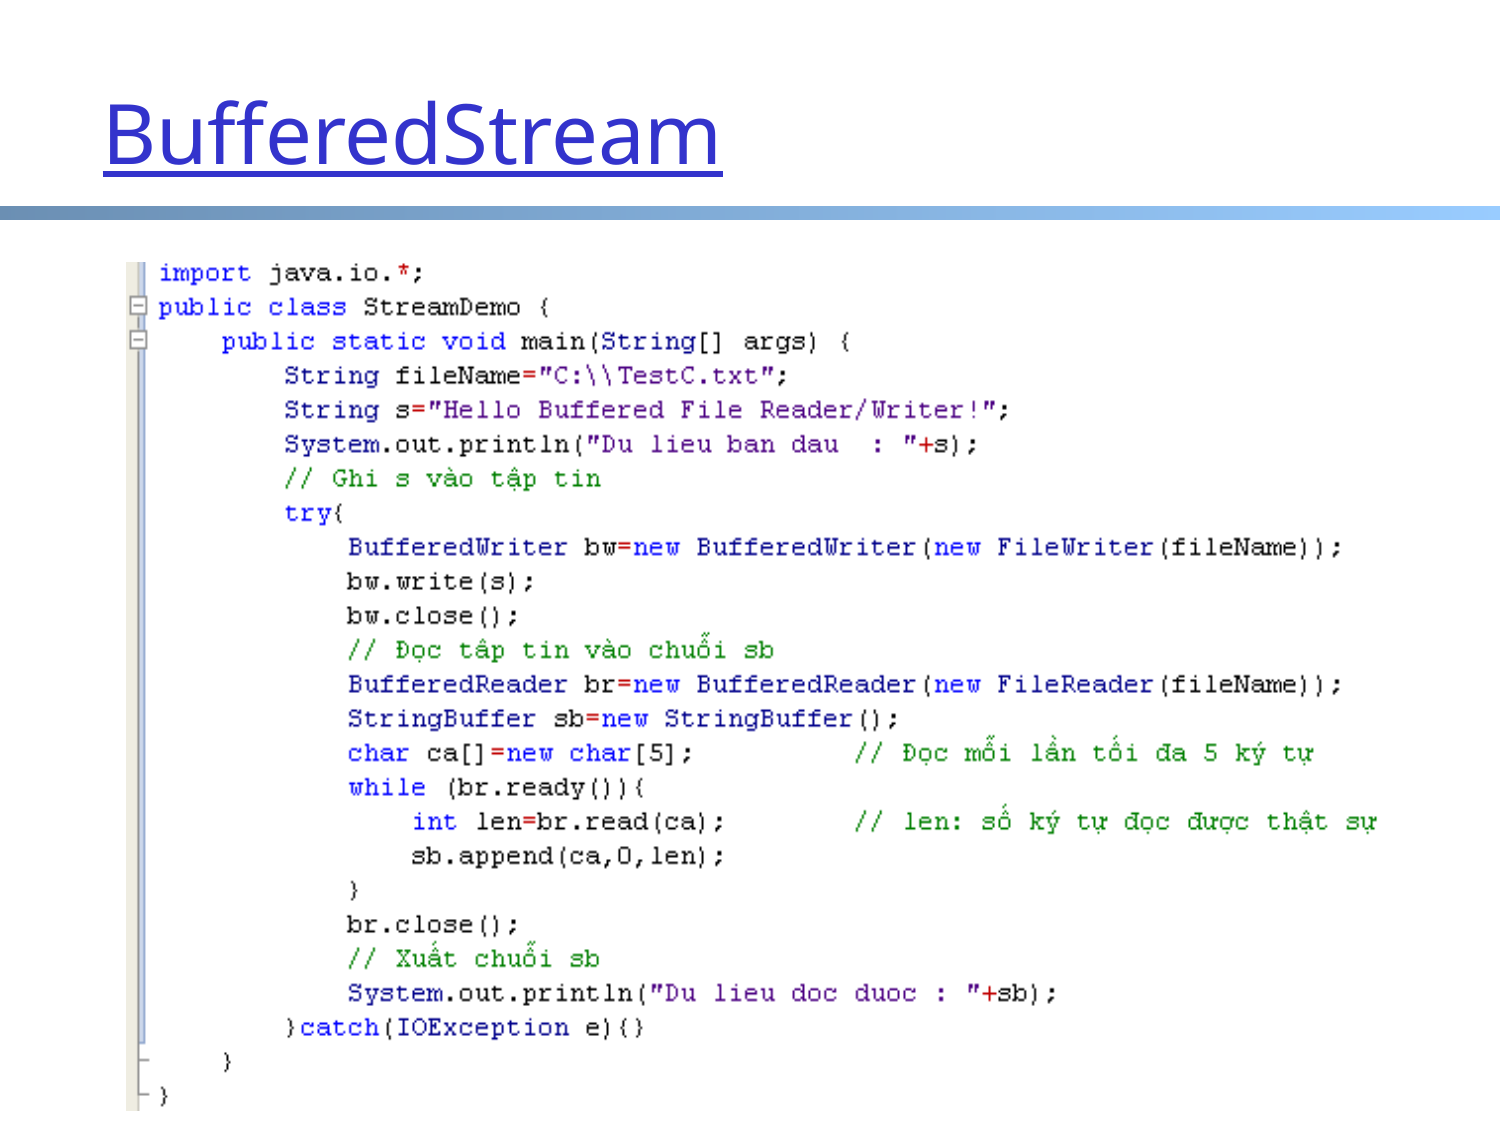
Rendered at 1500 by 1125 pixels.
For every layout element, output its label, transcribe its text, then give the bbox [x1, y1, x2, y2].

picture [126, 262, 1383, 1111]
title BufferedStream [87, 37, 1363, 225]
